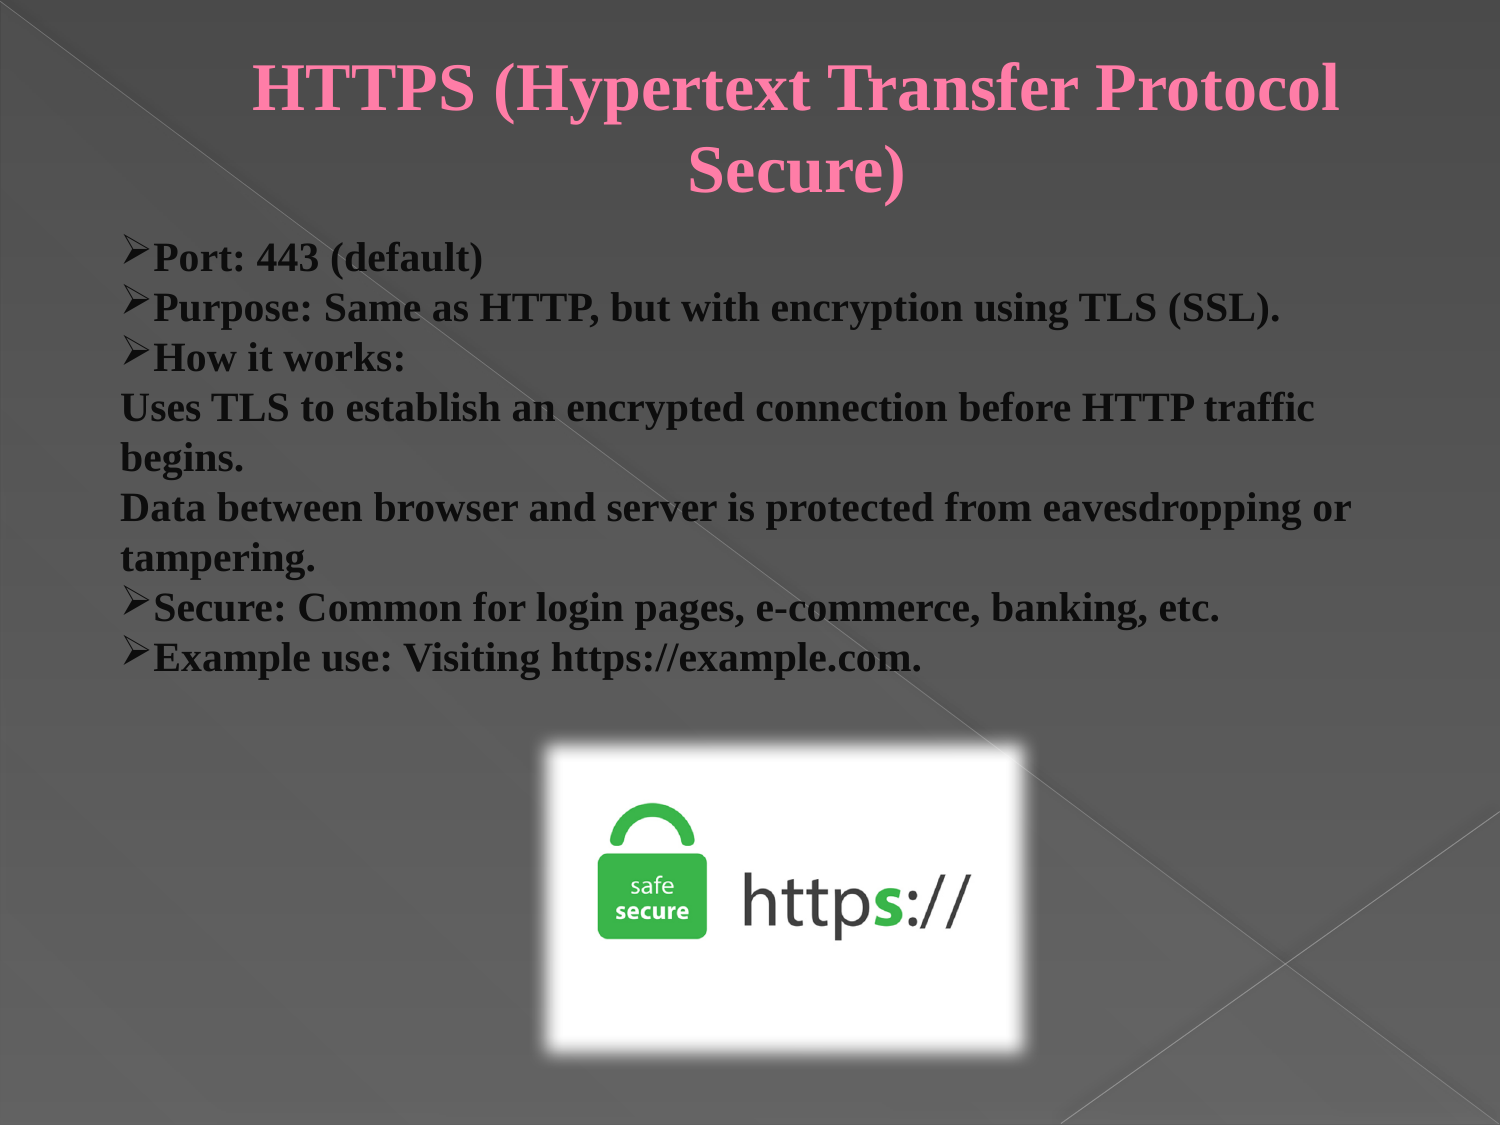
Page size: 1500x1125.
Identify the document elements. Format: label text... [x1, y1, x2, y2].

picture [527, 726, 1042, 1071]
title HTTPS (Hypertext Transfer Protocol Secure) [82, 35, 1432, 214]
text_box Port: 443 (default) Purpose: Same as HTTP, but with encryption using TLS (SSL). How it works: Uses TLS to establish an encrypted connection before HTTP traffic begins. Data between browser and server is protected from eavesdropping or tampering. Secure: Common for login pages, e-commerce, banking, etc. Example use: Visiting https://example.com. [105, 222, 1395, 738]
